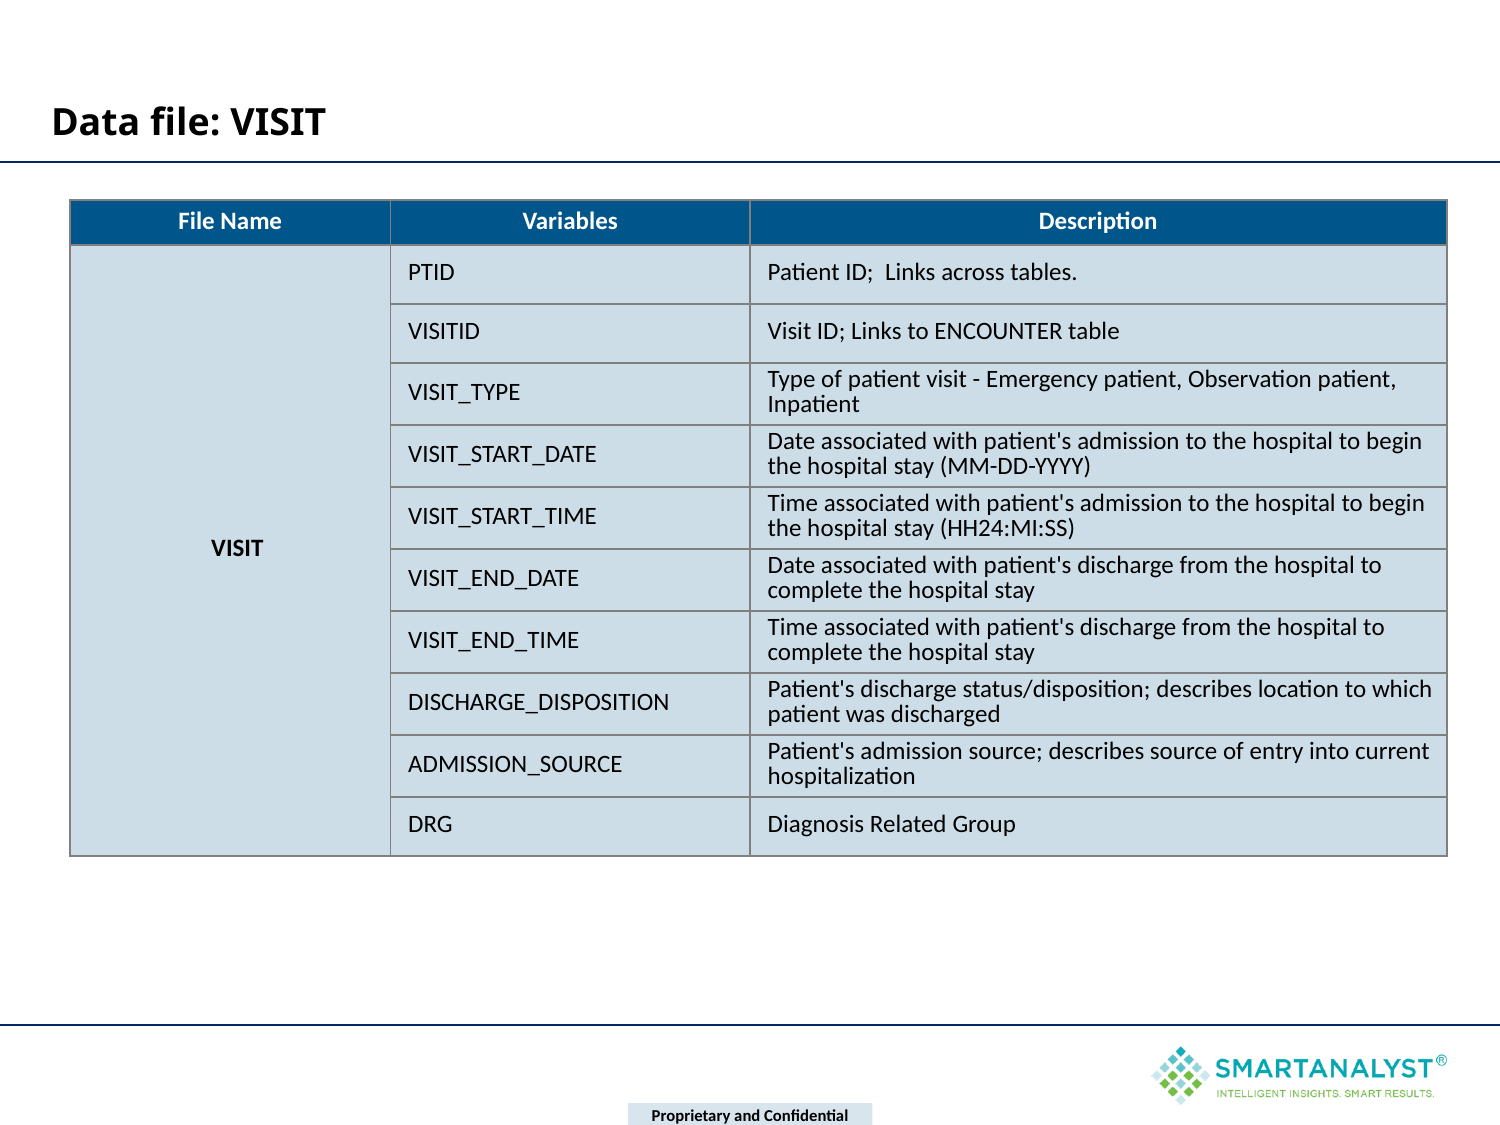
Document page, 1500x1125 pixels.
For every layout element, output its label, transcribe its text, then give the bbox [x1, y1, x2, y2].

table_cell Diagnosis Related Group [751, 798, 1446, 855]
table_cell Patient ID; Links across tables. [751, 246, 1446, 303]
table_cell VISIT [71, 246, 390, 855]
table_cell Time associated with patient's discharge from the hospital to complete the hospital stay [751, 612, 1446, 672]
table_cell Patient's discharge status/disposition; describes location to which patient was discharged [751, 674, 1446, 734]
table_cell Type of patient visit - Emergency patient, Observation patient, Inpatient [751, 364, 1446, 424]
table_cell VISITID [391, 305, 749, 362]
table_cell VISIT_START_DATE [391, 426, 749, 486]
table_cell Visit ID; Links to ENCOUNTER table [751, 305, 1446, 362]
table_cell DISCHARGE_DISPOSITION [391, 674, 749, 734]
table_cell Date associated with patient's discharge from the hospital to complete the hospital stay [751, 550, 1446, 610]
title Data file: VISIT [35, 89, 1462, 151]
table_cell VISIT_START_TIME [391, 488, 749, 548]
table_header Description [751, 201, 1446, 244]
table_cell DRG [391, 798, 749, 855]
table_header Variables [391, 201, 749, 244]
table_cell VISIT_TYPE [391, 364, 749, 424]
table_cell VISIT_END_DATE [391, 550, 749, 610]
table_cell Date associated with patient's admission to the hospital to begin the hospital stay (MM-DD-YYYY) [751, 426, 1446, 486]
table_cell ADMISSION_SOURCE [391, 736, 749, 796]
table_header File Name [71, 201, 390, 244]
table_cell Time associated with patient's admission to the hospital to begin the hospital stay (HH24:MI:SS) [751, 488, 1446, 548]
table_cell VISIT_END_TIME [391, 612, 749, 672]
picture [1149, 1043, 1449, 1107]
table_cell PTID [391, 246, 749, 303]
table_cell Patient's admission source; describes source of entry into current hospitalization [751, 736, 1446, 796]
